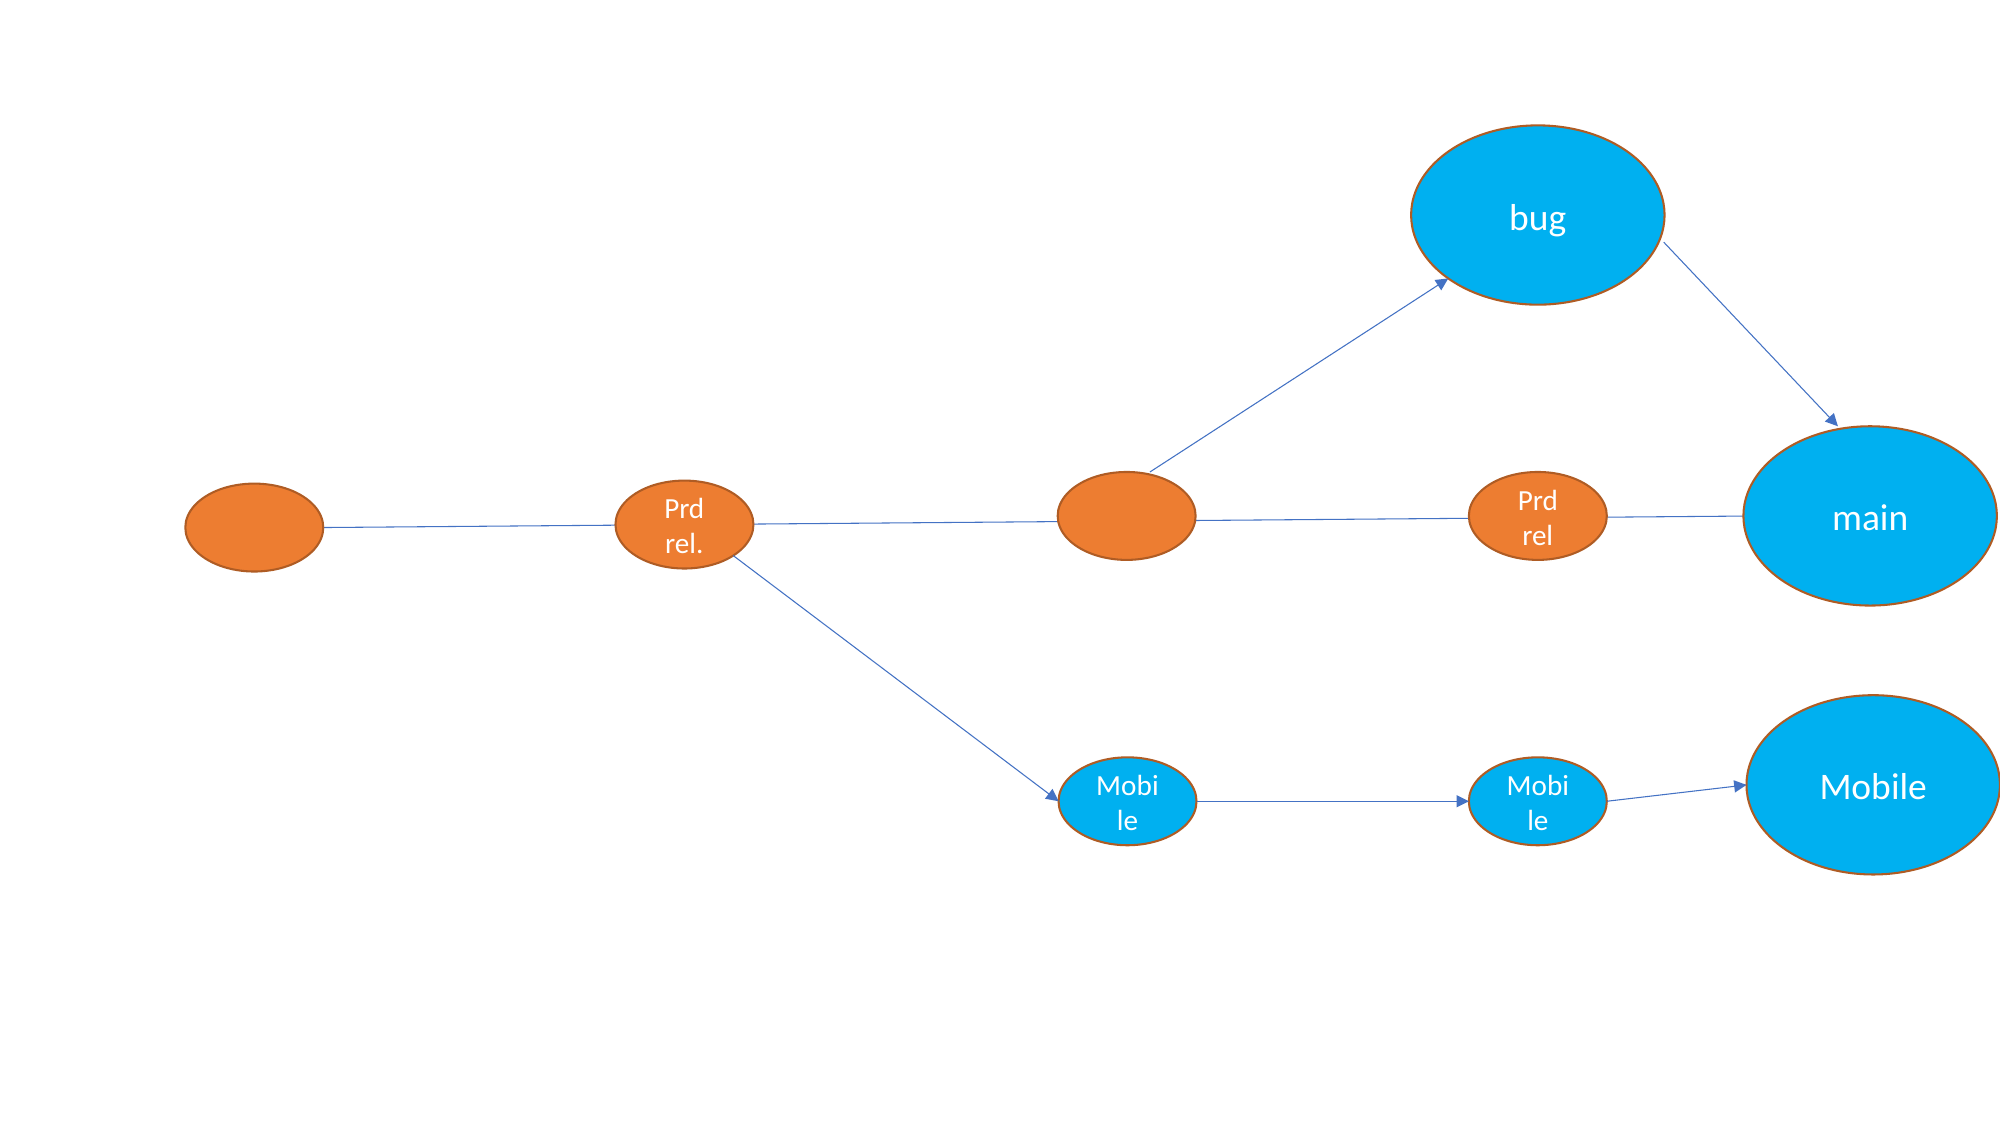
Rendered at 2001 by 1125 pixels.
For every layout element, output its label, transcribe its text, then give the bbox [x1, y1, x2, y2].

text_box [1149, 278, 1449, 473]
text_box Prd rel [1467, 470, 1608, 515]
text_box Prd rel. [616, 479, 753, 515]
text_box Mobile [1467, 756, 1608, 847]
text_box Prd rel [1470, 528, 1606, 561]
text_box [1059, 528, 1195, 561]
text_box bug [1410, 124, 1666, 306]
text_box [323, 515, 1763, 528]
text_box Mobile [1745, 694, 2000, 876]
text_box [1606, 784, 1747, 802]
text_box Mobile [1057, 756, 1198, 847]
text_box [1663, 242, 1838, 427]
text_box [184, 482, 325, 573]
text_box [1056, 470, 1197, 515]
text_box main [1742, 425, 1998, 607]
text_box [733, 555, 1059, 802]
text_box Prd rel. [614, 528, 755, 570]
